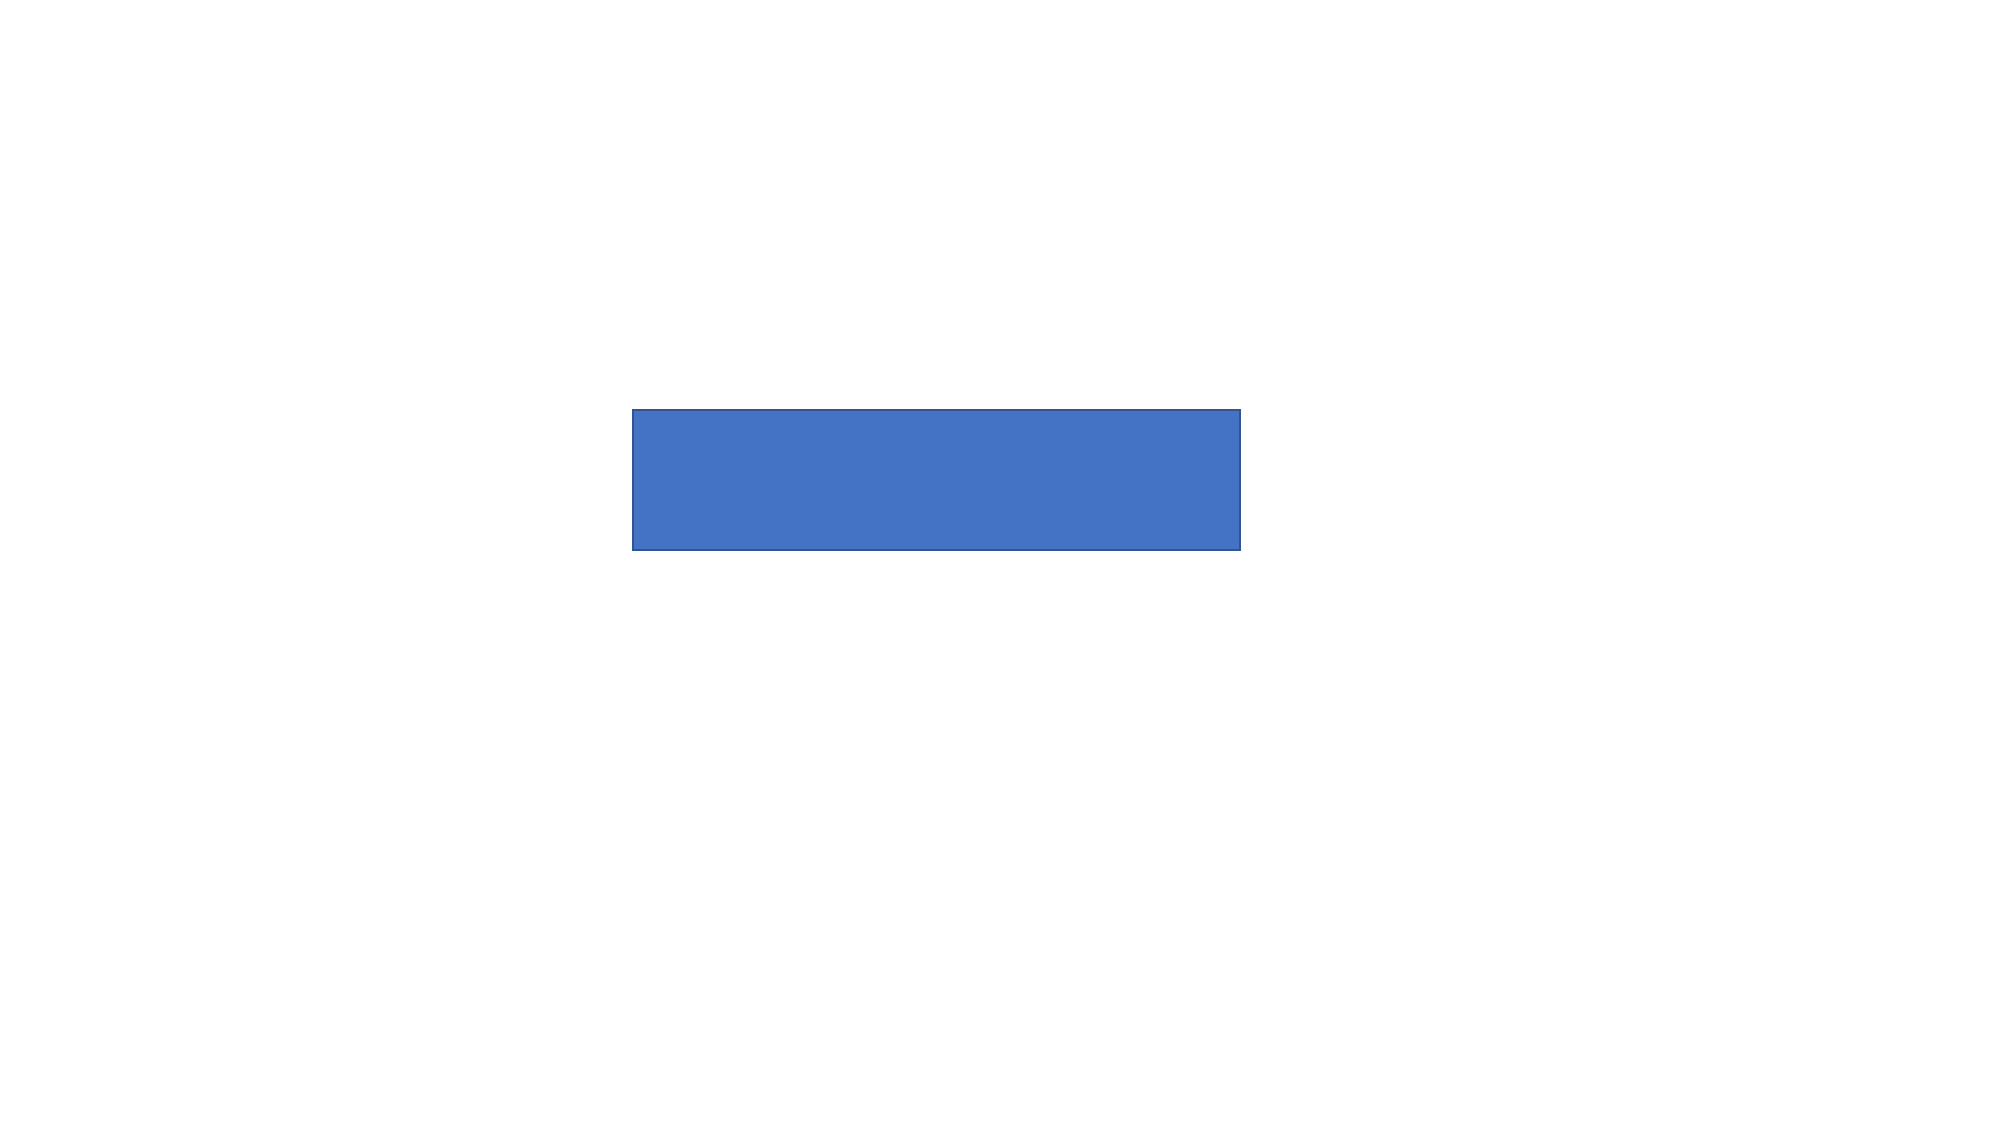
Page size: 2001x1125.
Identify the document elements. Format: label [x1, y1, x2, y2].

text_box [632, 409, 1241, 551]
